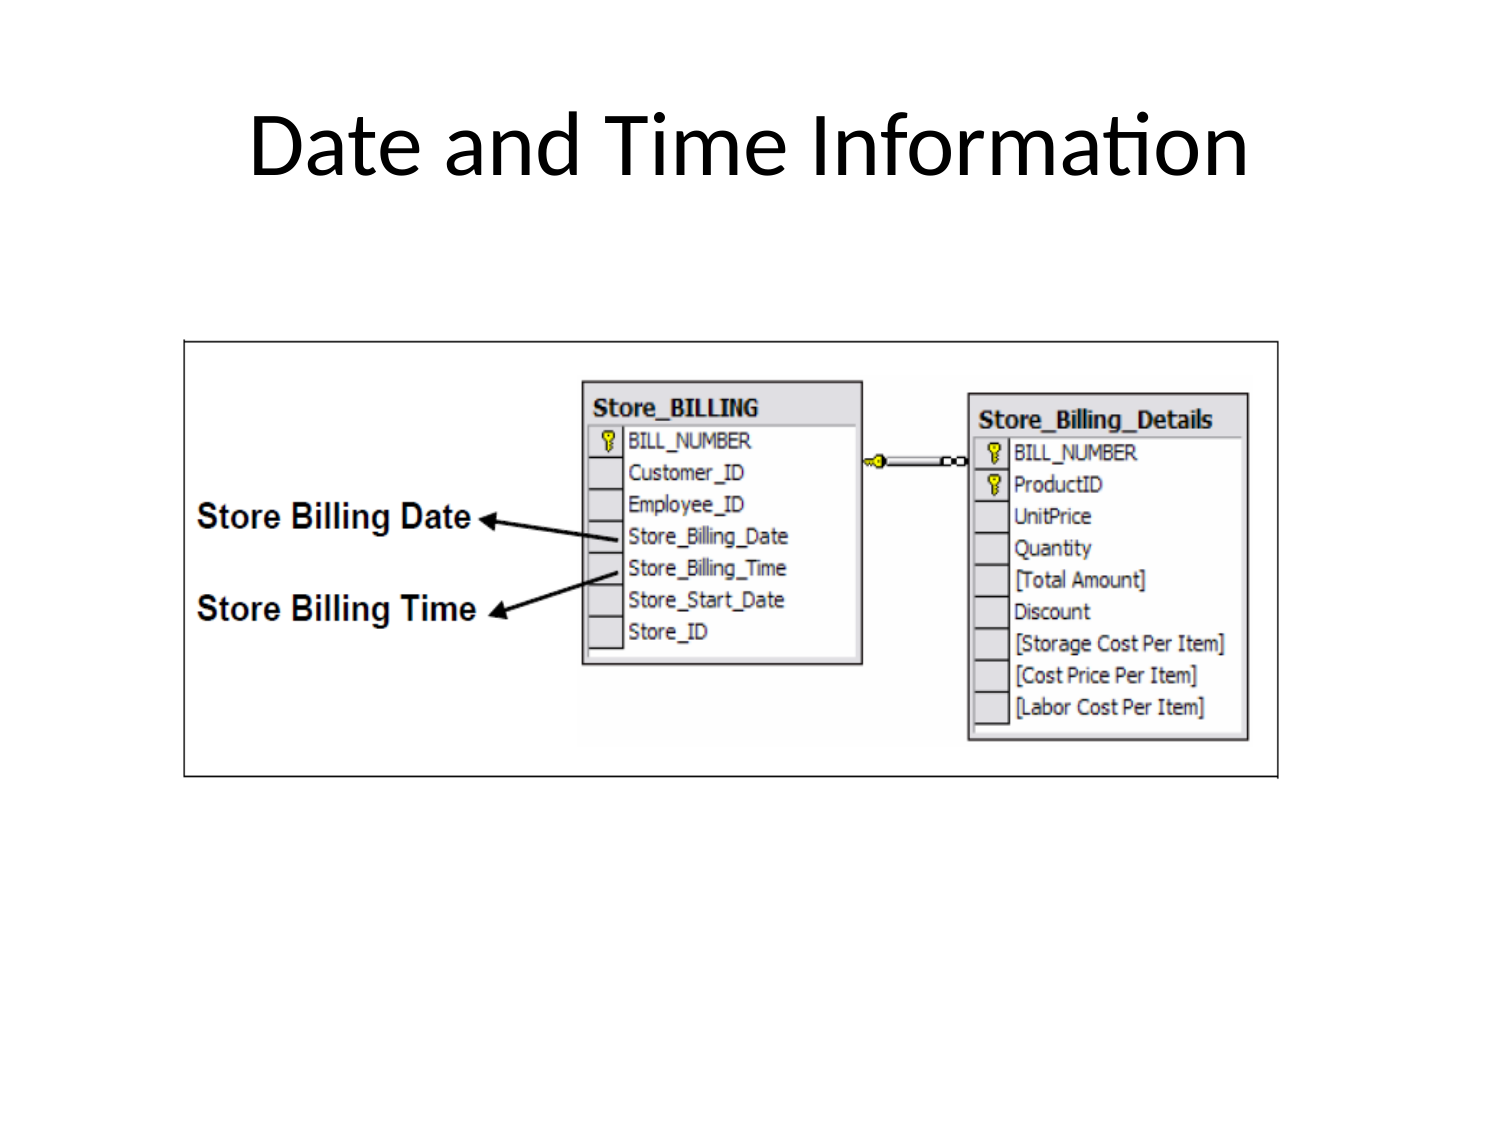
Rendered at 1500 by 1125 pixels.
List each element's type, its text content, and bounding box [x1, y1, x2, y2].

title Date and Time Information [75, 45, 1425, 233]
picture [175, 334, 1287, 791]
